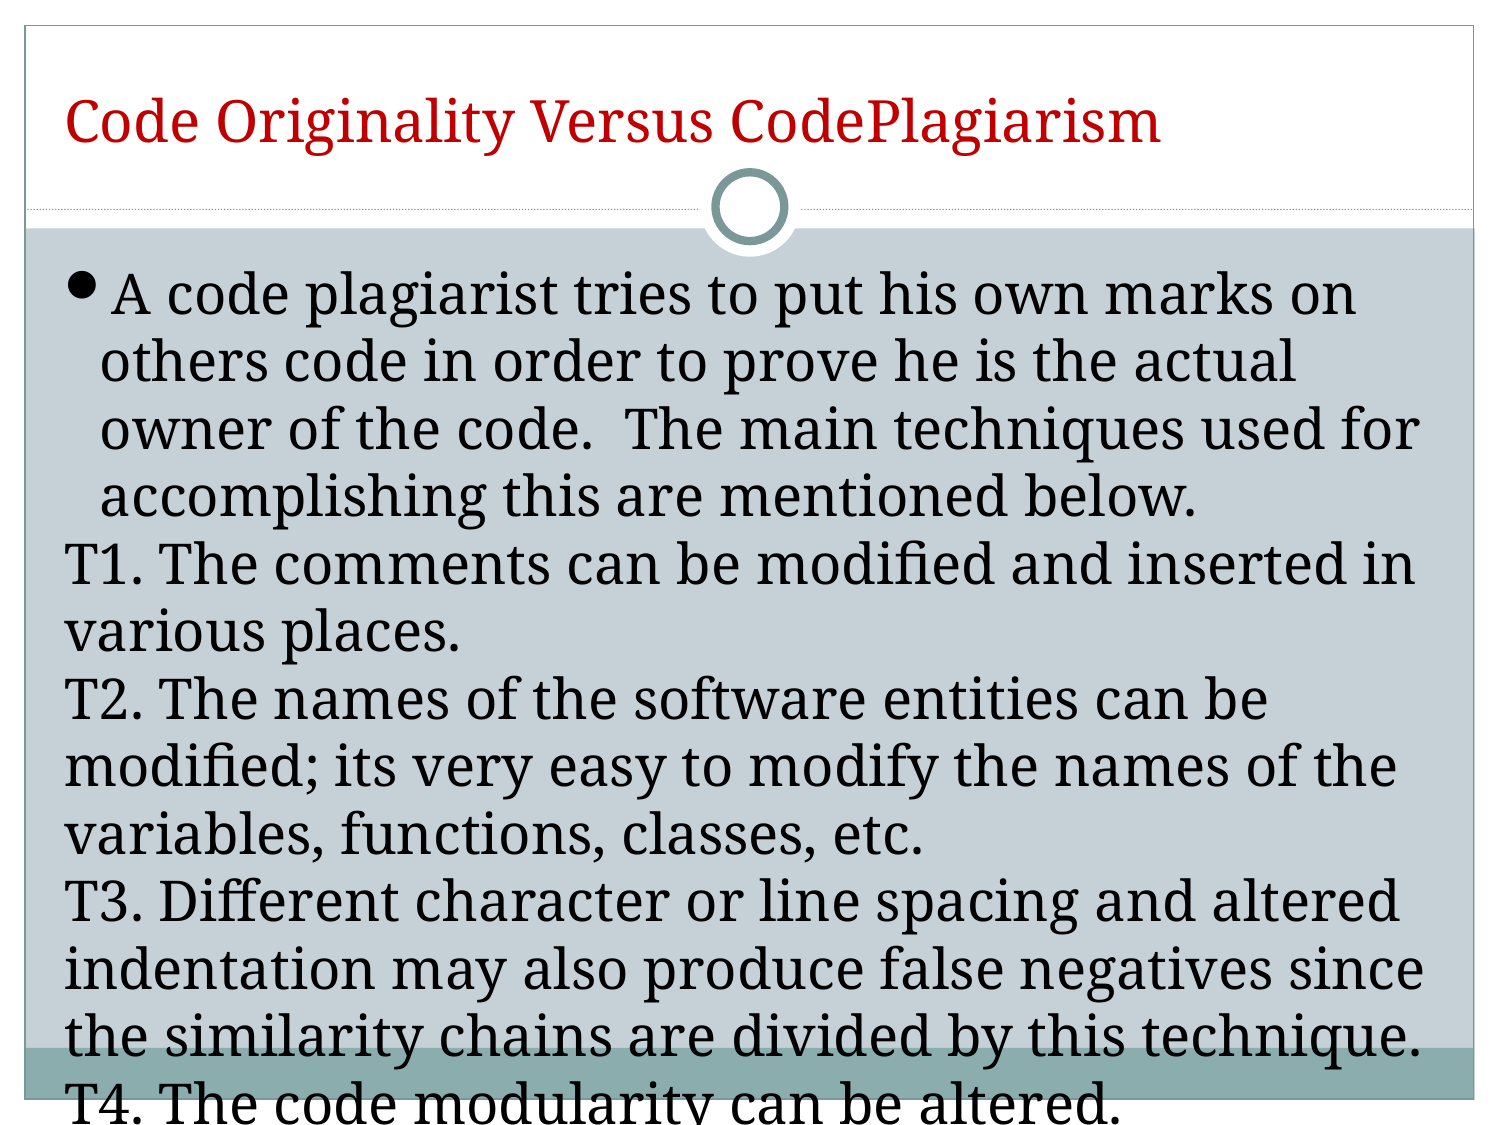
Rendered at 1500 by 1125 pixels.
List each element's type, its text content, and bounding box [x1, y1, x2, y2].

text_box Code Originality Versus CodePlagiarism [49, 37, 1450, 162]
text_box A code plagiarist tries to put his own marks on others code in order to prove he is the actual owner of the code. The main techniques used for accomplishing this are mentioned below. T1. The comments can be modified and inserted in various places. T2. The names of the software entities can be modified; its very easy to modify the names of the variables, functions, classes, etc. T3. Different character or line spacing and altered indentation may also produce false negatives since the similarity chains are divided by this technique. T4. The code modularity can be altered. [49, 250, 1445, 1001]
